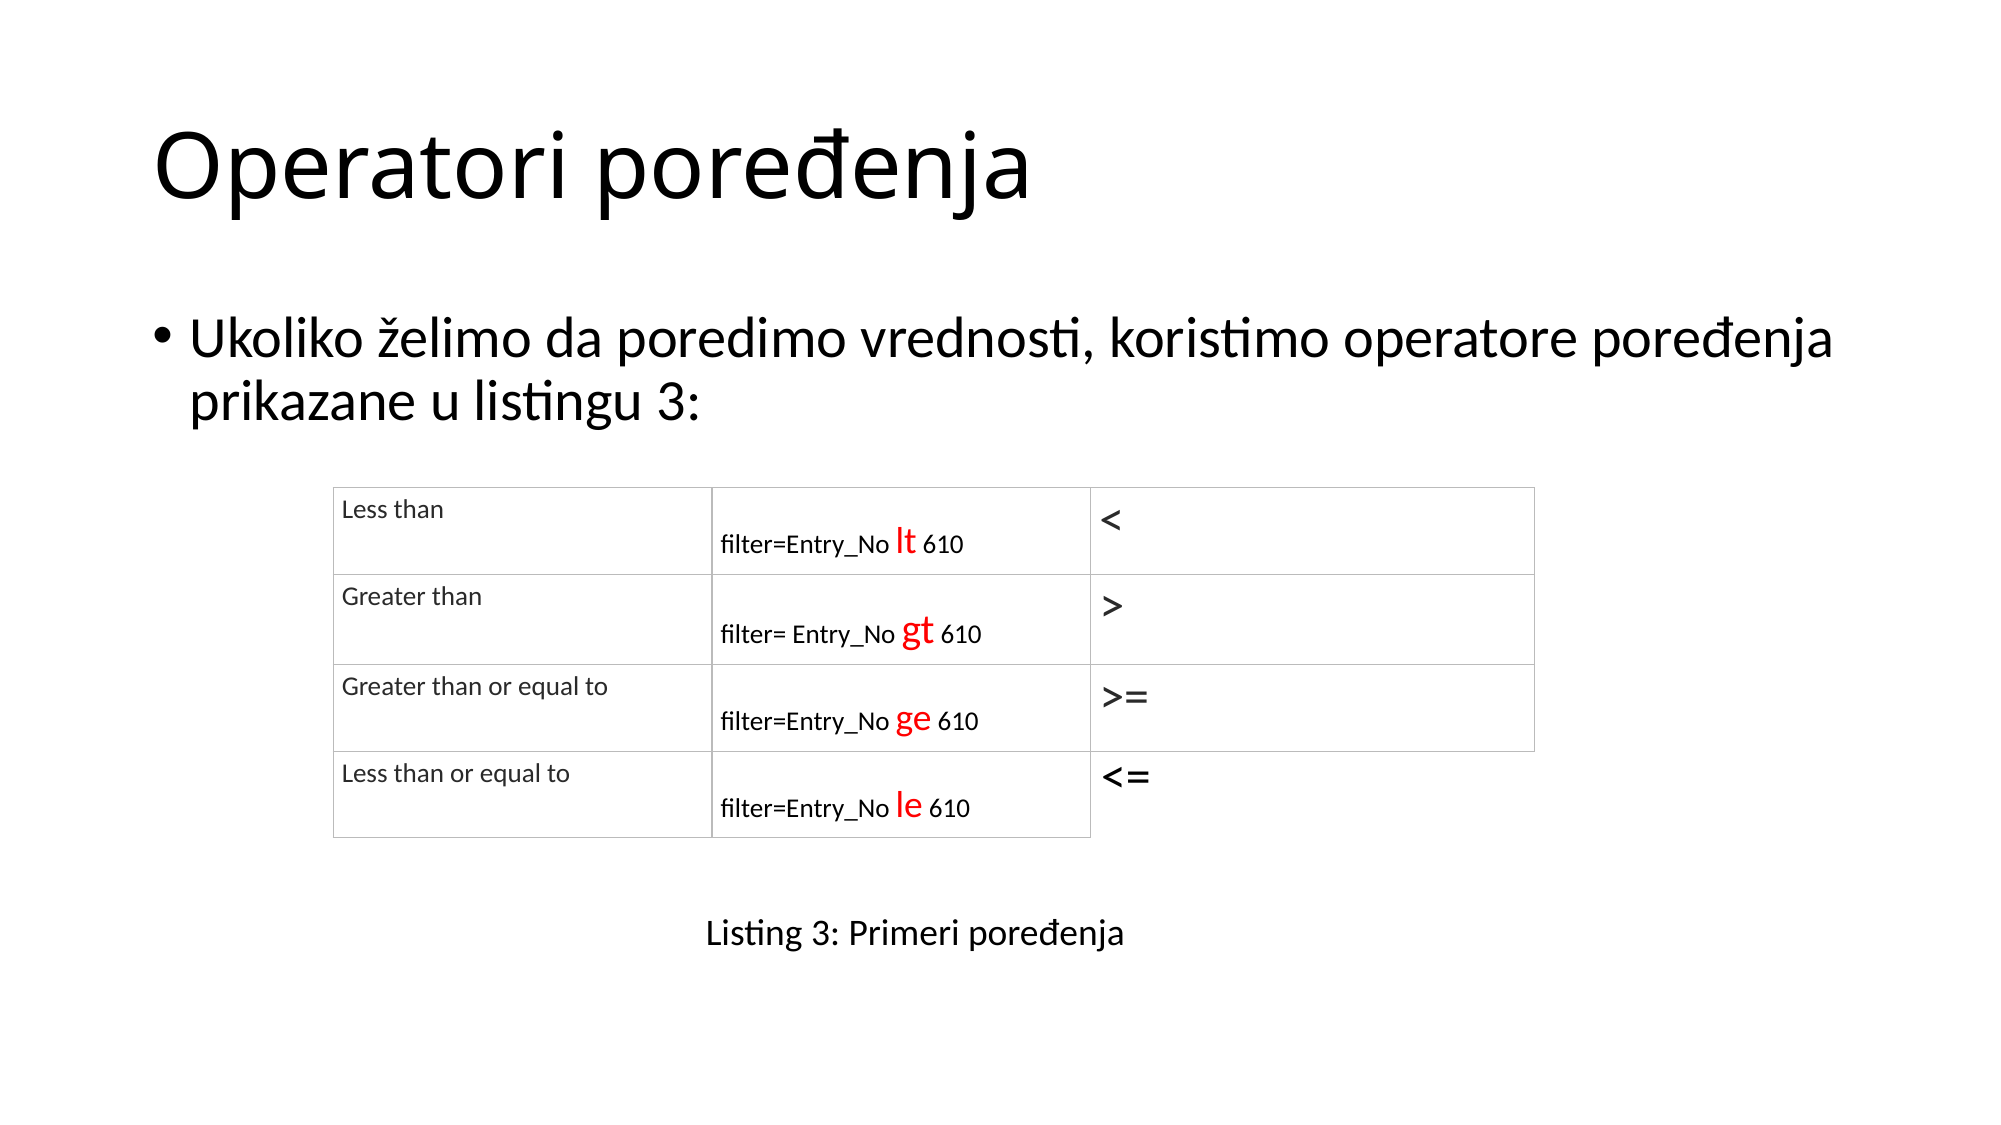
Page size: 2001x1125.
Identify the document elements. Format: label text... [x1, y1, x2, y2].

table_cell Less than or equal to [334, 752, 711, 837]
table_cell filter=Entry_No le 610 [713, 752, 1090, 837]
table_cell > [1091, 575, 1534, 664]
table_cell <= [1091, 752, 1534, 838]
title Operatori poređenja [137, 59, 1863, 278]
table_cell filter=Entry_No ge 610 [713, 665, 1090, 751]
table_cell Greater than or equal to [334, 665, 711, 751]
table_header Less than [334, 488, 711, 574]
table_header filter=Entry_No lt 610 [713, 488, 1090, 574]
table_cell >= [1091, 665, 1534, 751]
text_box Listing 3: Primeri poređenja [691, 900, 1571, 961]
table_cell filter= Entry_No gt 610 [713, 575, 1090, 664]
table_header < [1091, 488, 1534, 574]
table_cell Greater than [334, 575, 711, 664]
list Ukoliko želimo da poredimo vrednosti, koristimo operatore poređenja prikazane u listingu 3: [137, 299, 1863, 1014]
